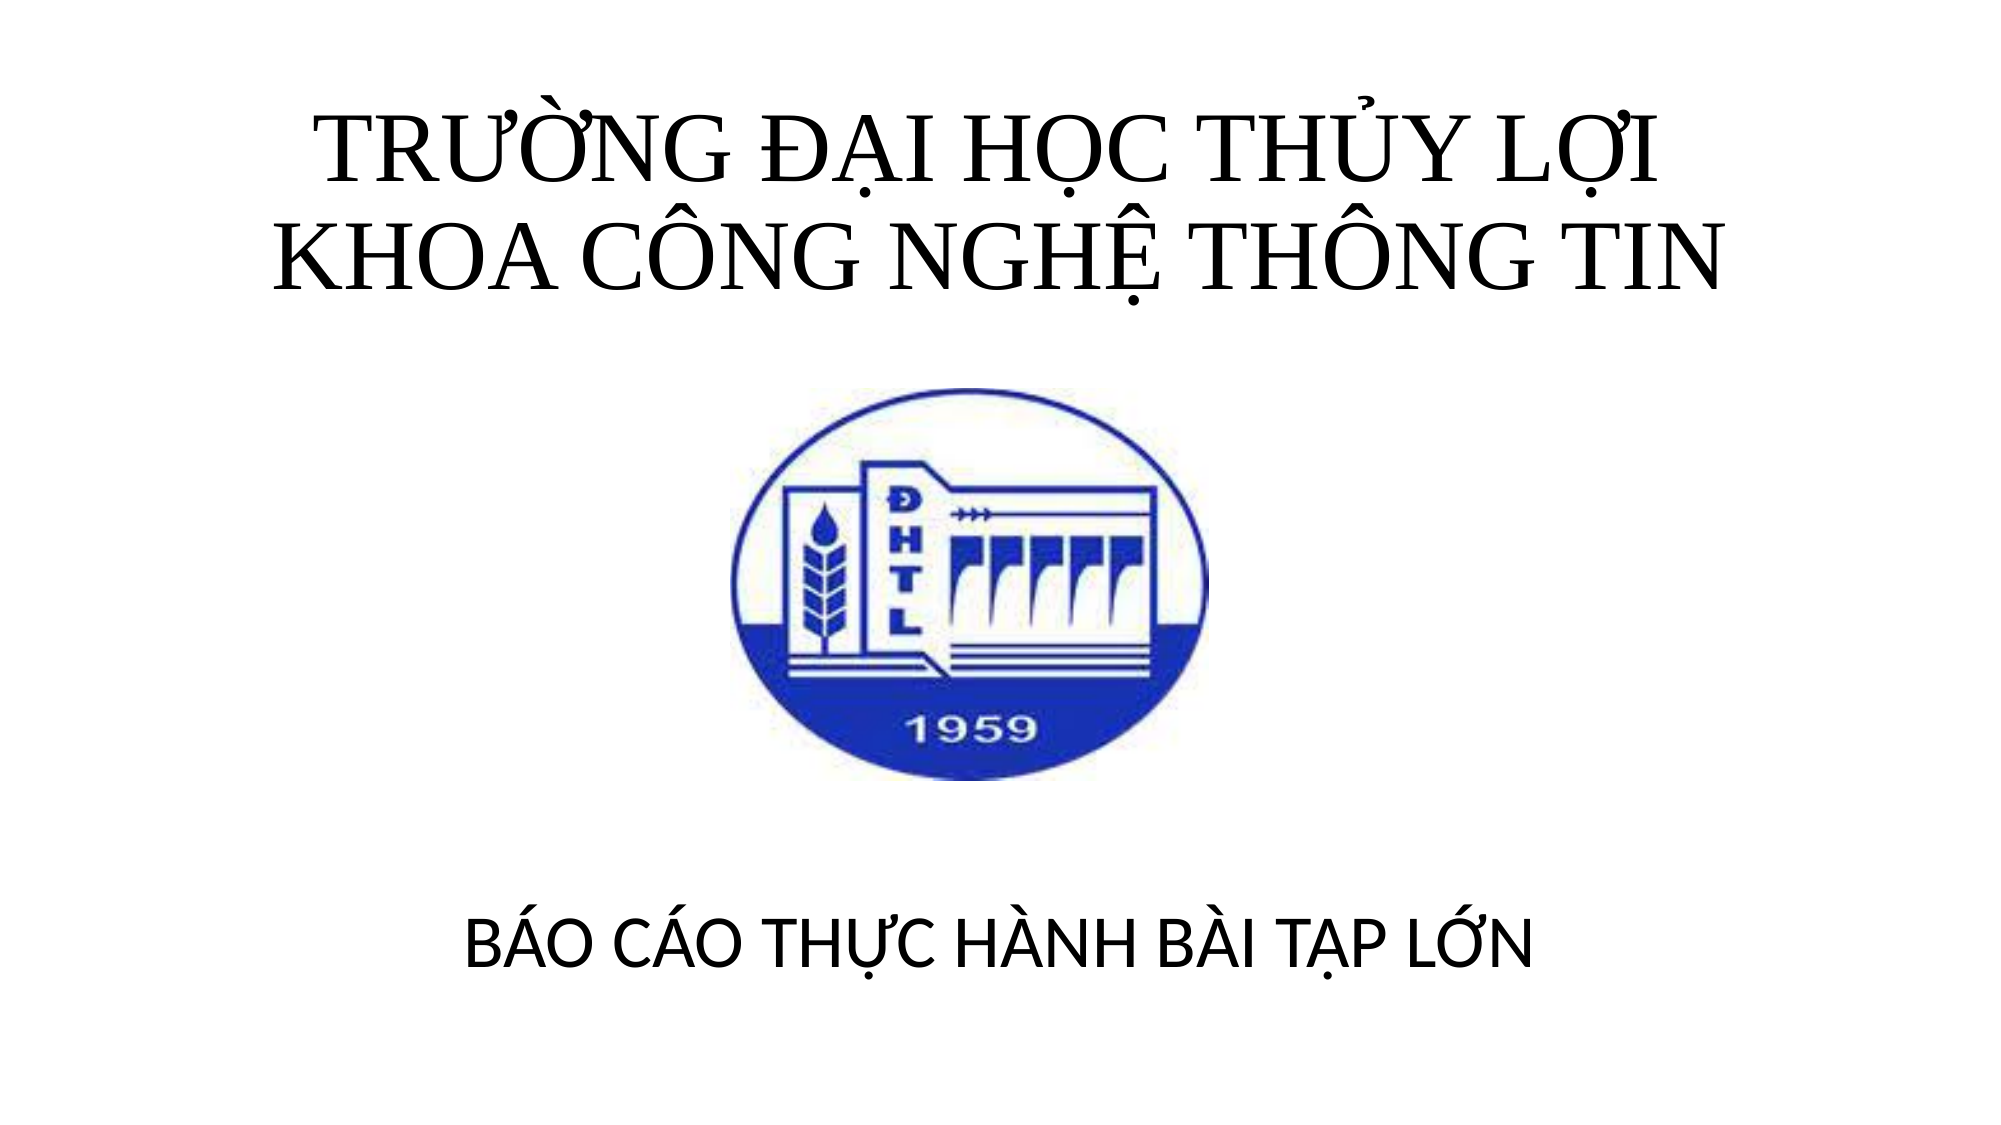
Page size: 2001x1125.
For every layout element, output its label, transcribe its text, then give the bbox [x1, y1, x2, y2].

subtitle BÁO CÁO THỰC HÀNH BÀI TẬP LỚN [249, 895, 1750, 1125]
title TRƯỜNG ĐẠI HỌC THỦY LỢI KHOA CÔNG NGHỆ THÔNG TIN [249, 47, 1750, 319]
picture [730, 388, 1209, 781]
